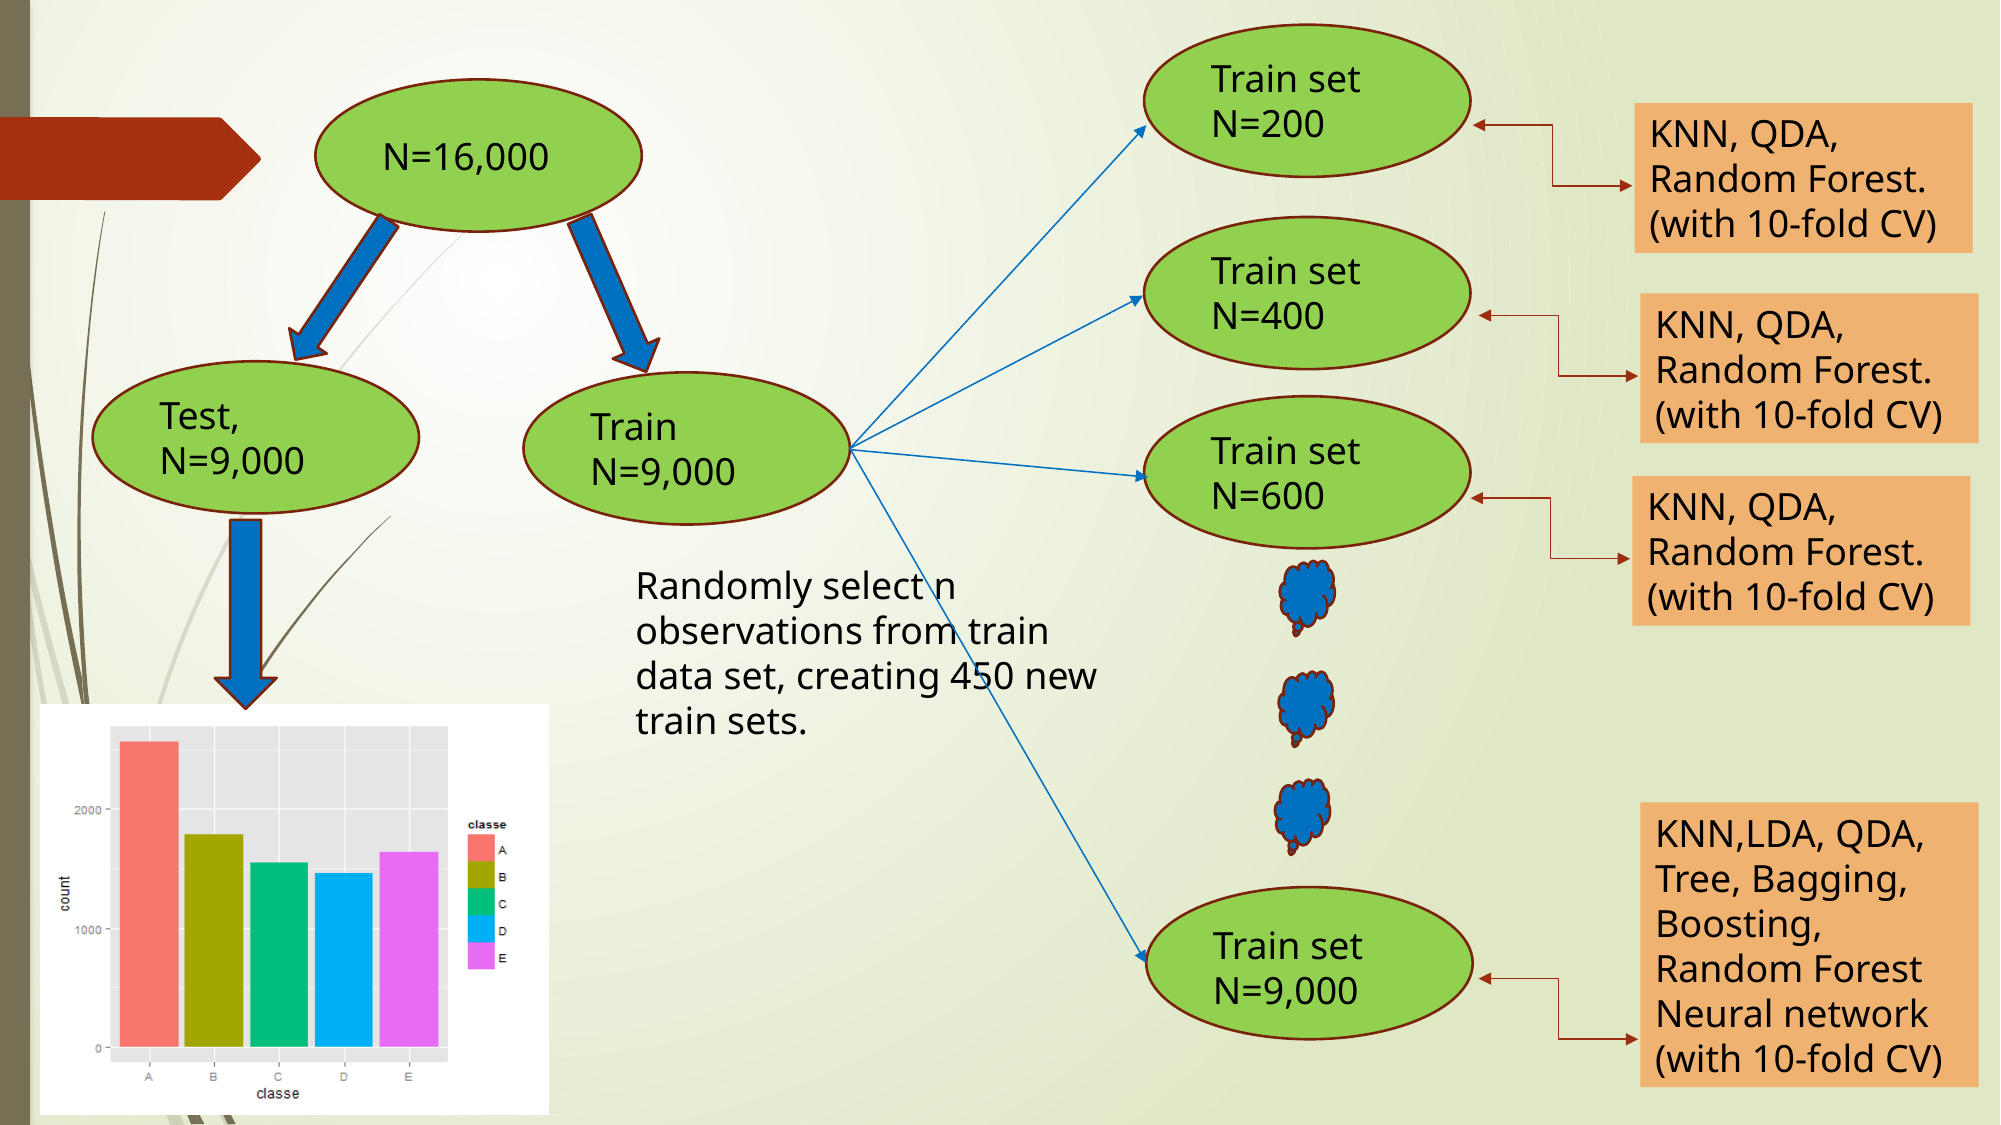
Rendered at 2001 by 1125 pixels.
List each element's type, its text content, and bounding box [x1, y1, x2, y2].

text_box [849, 295, 1144, 447]
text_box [1478, 315, 1639, 377]
text_box Train set N=400 [1195, 239, 1479, 345]
text_box [314, 78, 644, 233]
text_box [1478, 978, 1639, 1040]
text_box KNN, QDA, Random Forest. (with 10-fold CV) [1632, 476, 1971, 626]
picture [39, 703, 549, 1116]
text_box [849, 124, 1147, 446]
text_box KNN,LDA, QDA, Tree, Bagging, Boosting, Random Forest Neural network (with 10-fold CV) [1640, 802, 1979, 1088]
text_box Train N=9,000 [575, 395, 799, 501]
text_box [1472, 124, 1633, 186]
text_box [1150, 394, 1430, 550]
text_box [1150, 215, 1430, 371]
text_box [1278, 559, 1337, 638]
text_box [849, 448, 1147, 964]
text_box KNN, QDA, Random Forest. (with 10-fold CV) [1634, 103, 1973, 253]
text_box KNN, QDA, Random Forest. (with 10-fold CV) [1640, 293, 1979, 444]
text_box [566, 212, 661, 374]
text_box [1145, 885, 1439, 1041]
text_box Train set N=200 [1195, 47, 1479, 153]
text_box [1142, 23, 1429, 179]
text_box Randomly select n observations from train data set, creating 450 new train sets. [620, 554, 844, 750]
text_box Train set N=9,000 [1198, 915, 1529, 1020]
text_box Train set N=600 [1195, 419, 1470, 524]
text_box [1277, 670, 1336, 749]
text_box Test, N=9,000 [144, 384, 368, 490]
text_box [1470, 497, 1631, 559]
text_box [1273, 778, 1332, 857]
text_box [91, 359, 421, 515]
text_box [522, 371, 844, 526]
text_box N=16,000 [367, 125, 591, 185]
text_box [287, 213, 400, 361]
text_box [213, 518, 278, 703]
